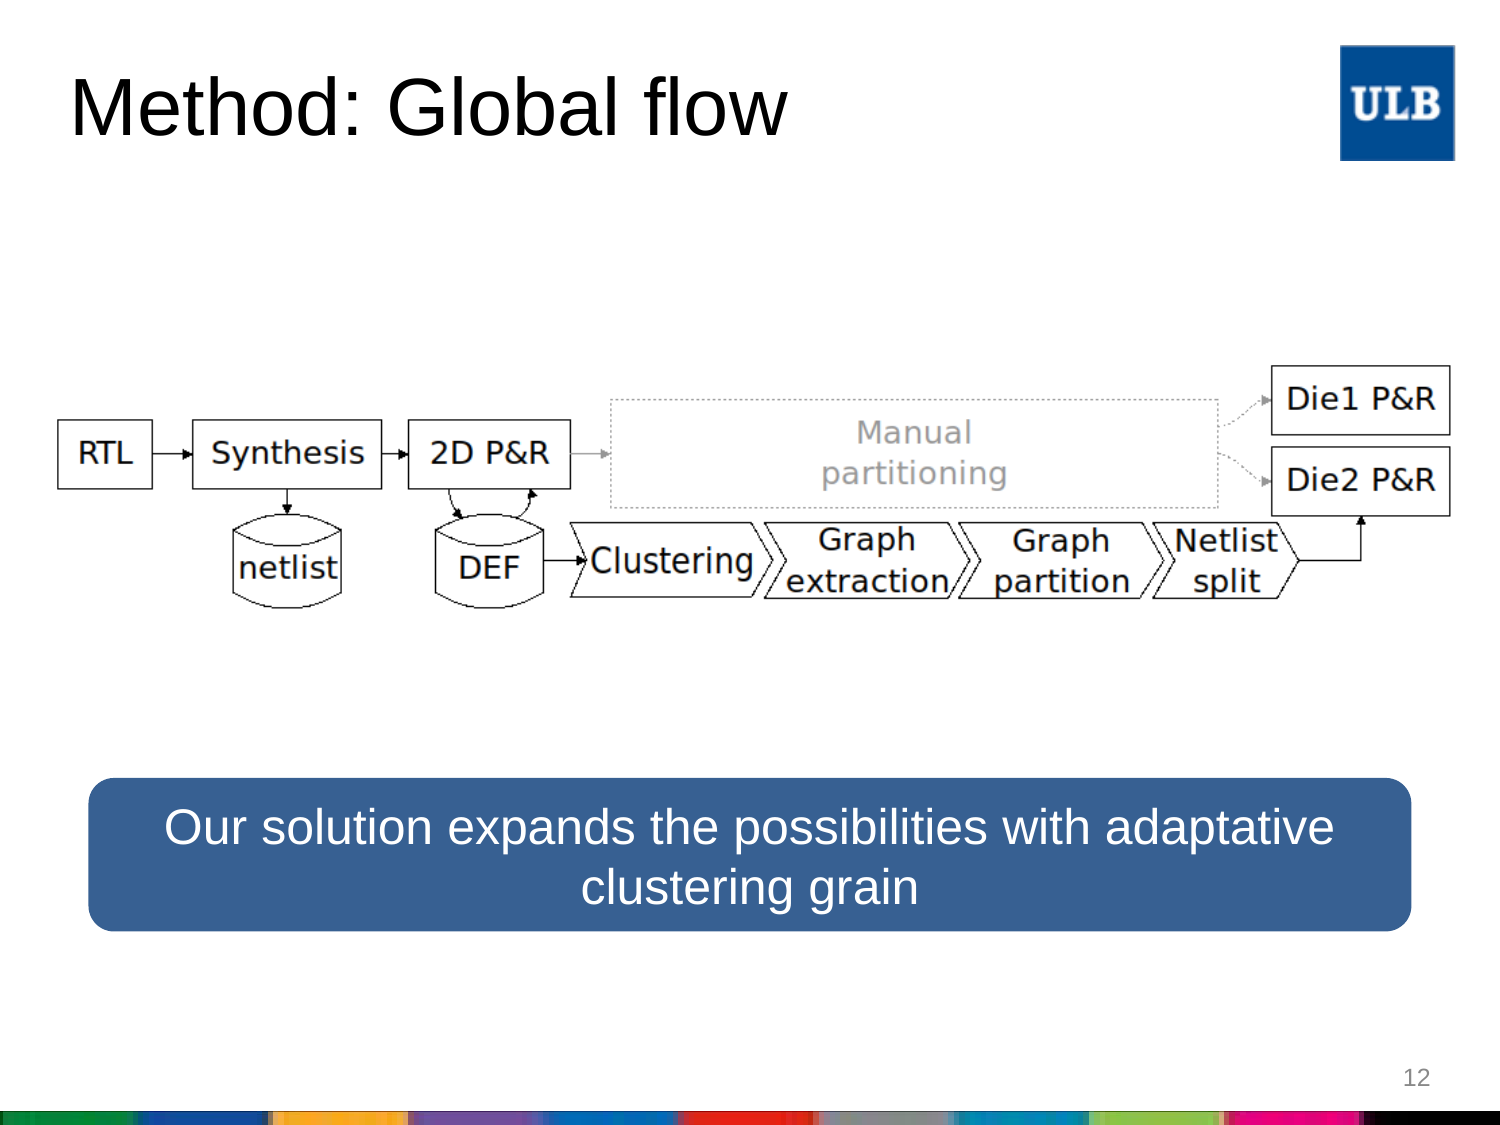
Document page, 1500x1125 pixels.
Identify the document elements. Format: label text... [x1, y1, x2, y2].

title Method: Global flow [55, 45, 1332, 161]
picture [1340, 45, 1457, 161]
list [56, 364, 1453, 610]
picture [0, 1111, 964, 1125]
text_box Our solution expands the possibilities with adaptative clustering grain [86, 775, 1414, 934]
picture [1074, 1111, 1500, 1125]
slide_number 12 [1095, 1055, 1446, 1097]
